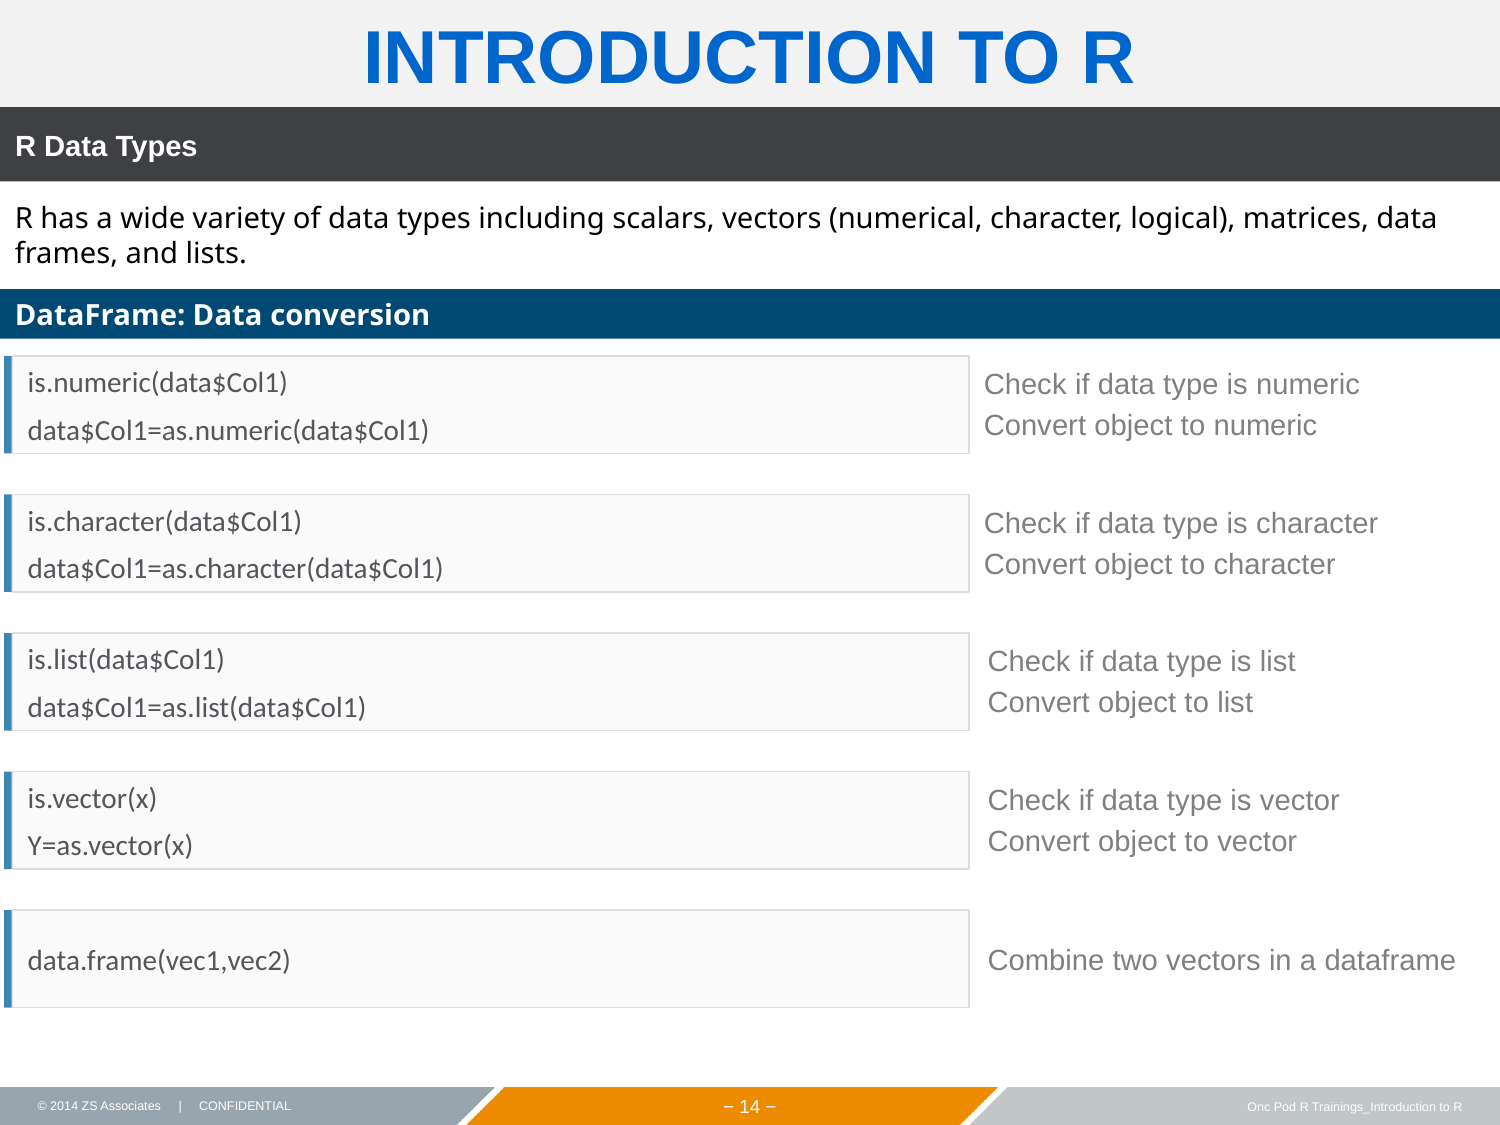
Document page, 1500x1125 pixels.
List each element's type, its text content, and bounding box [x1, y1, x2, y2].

text_box R has a wide variety of data types including scalars, vectors (numerical, character, logical), matrices, data frames, and lists. [0, 192, 1487, 277]
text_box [3, 355, 1485, 1008]
text_box R Data Types [0, 107, 1500, 182]
text_box DataFrame: Data conversion [0, 289, 1500, 339]
picture [0, 1087, 1500, 1125]
text_box INTRODUCTION TO R [0, 0, 1500, 107]
